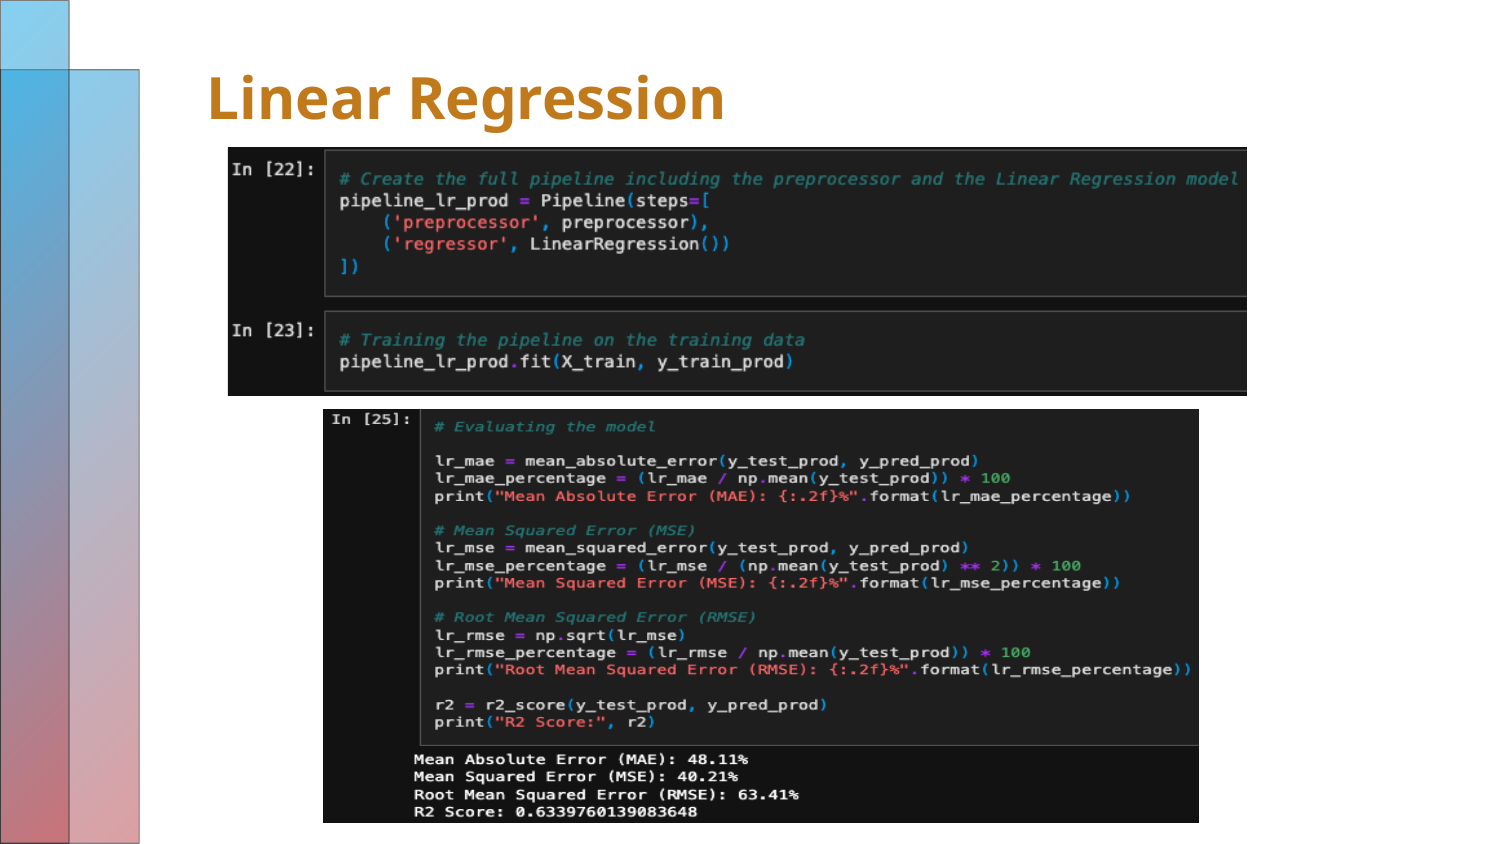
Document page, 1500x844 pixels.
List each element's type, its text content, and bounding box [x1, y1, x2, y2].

picture [227, 146, 1248, 396]
picture [323, 409, 1199, 824]
title Linear Regression [195, 56, 1363, 148]
